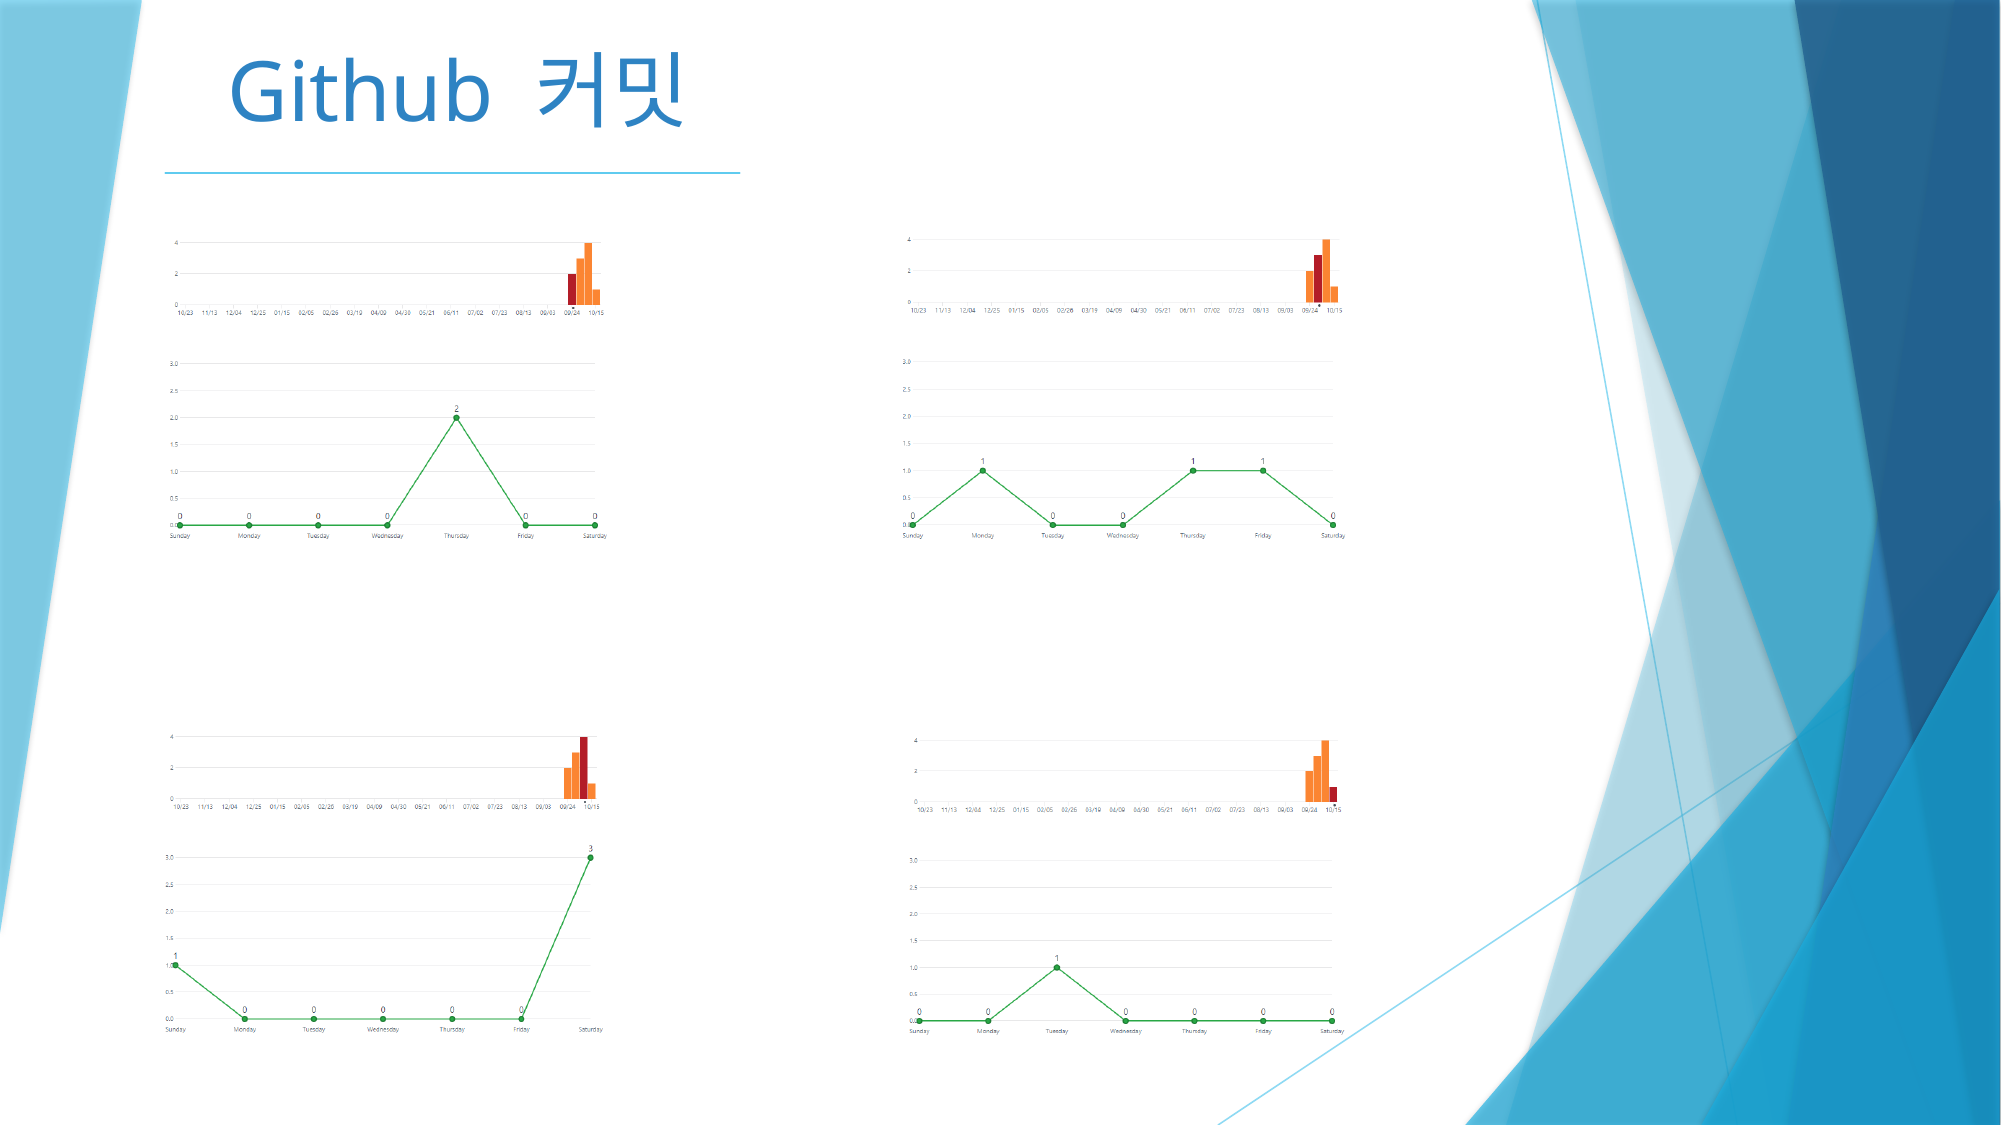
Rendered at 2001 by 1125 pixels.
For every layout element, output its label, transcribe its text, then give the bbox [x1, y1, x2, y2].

picture [168, 232, 608, 544]
text_box Github 커밋컨셉 [164, 47, 821, 128]
picture [903, 233, 1347, 544]
picture [908, 726, 1347, 1037]
picture [164, 726, 608, 1037]
